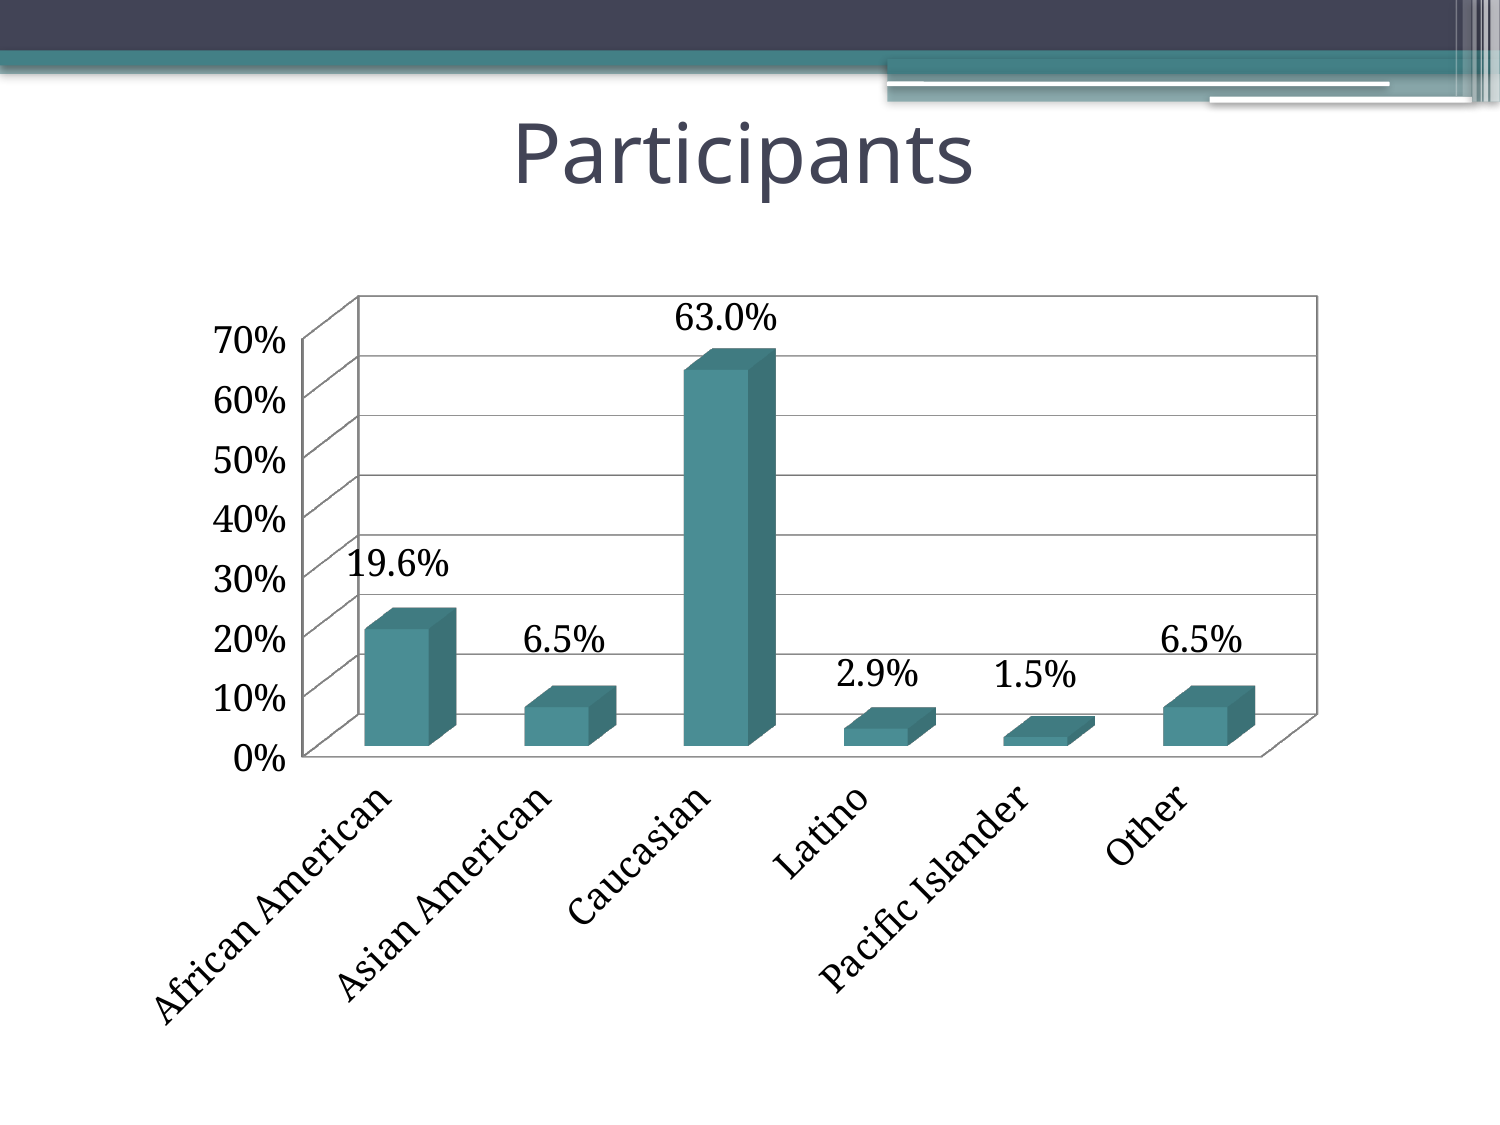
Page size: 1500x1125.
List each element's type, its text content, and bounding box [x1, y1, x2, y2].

chart [124, 249, 1351, 1063]
title Participants [0, 24, 1488, 275]
